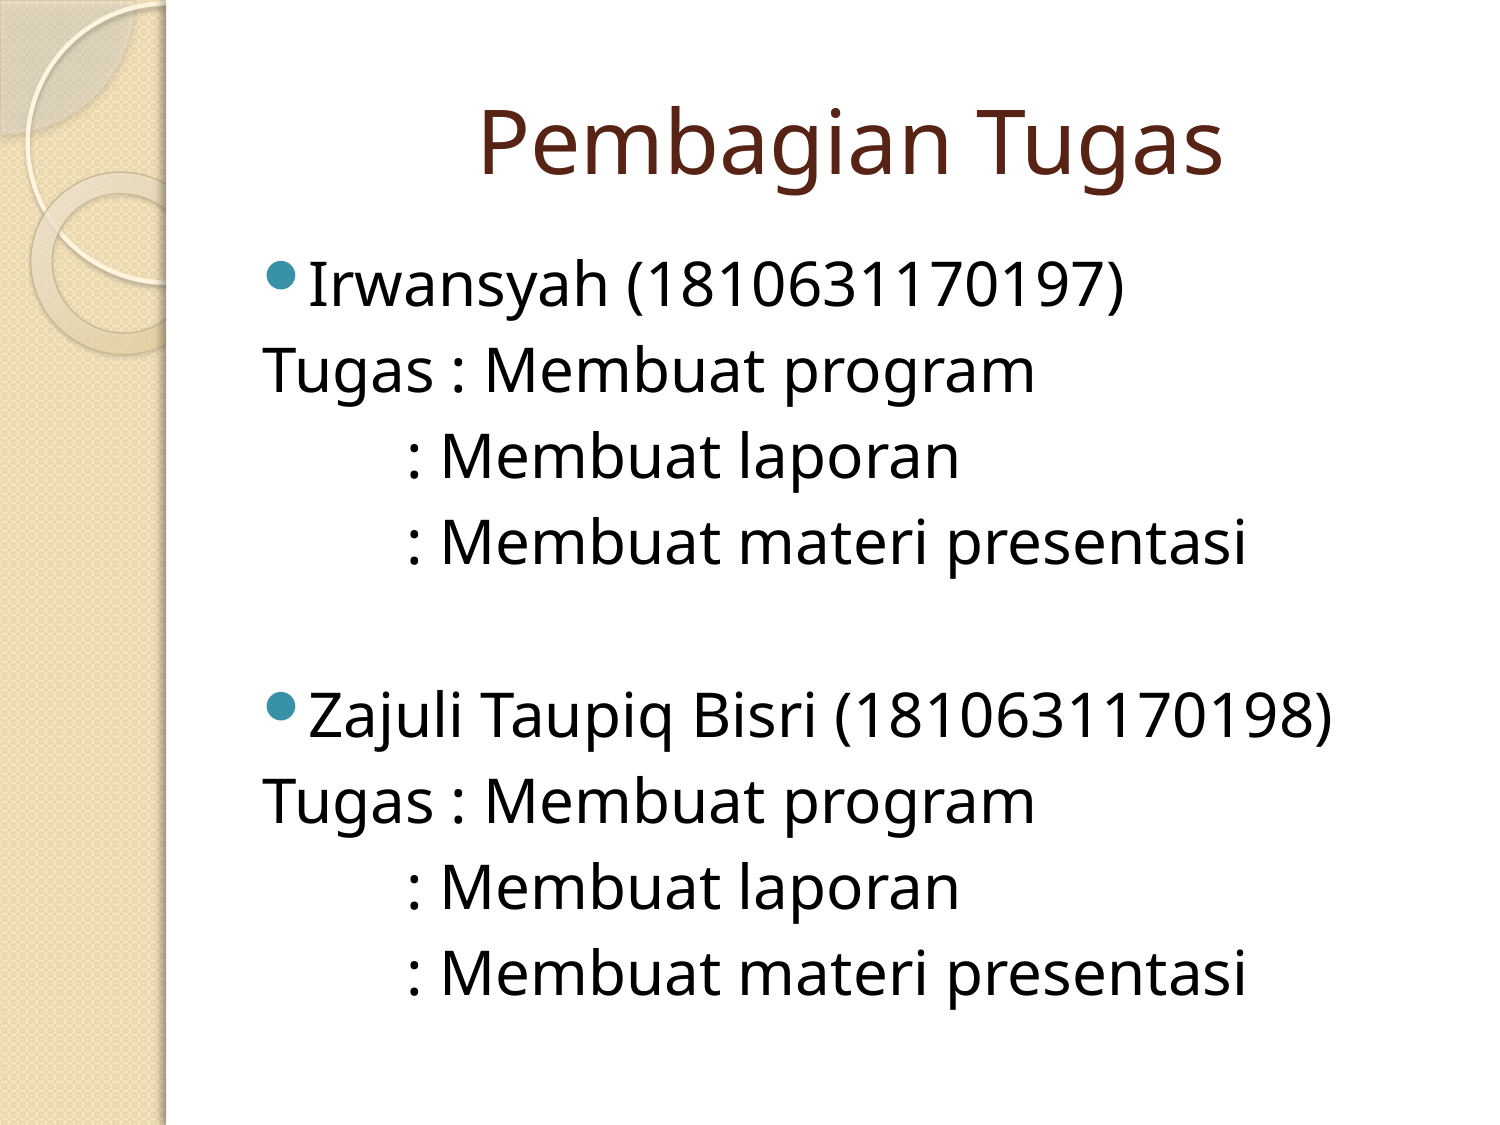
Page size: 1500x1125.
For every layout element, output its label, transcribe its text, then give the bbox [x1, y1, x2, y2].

title Pembagian Tugas [235, 45, 1466, 233]
list Irwansyah (1810631170197) Tugas : Membuat program : Membuat laporan : Membuat materi presentasi Zajuli Taupiq Bisri (1810631170198) Tugas : Membuat program : Membuat laporan : Membuat materi presentasi [235, 237, 1466, 1020]
